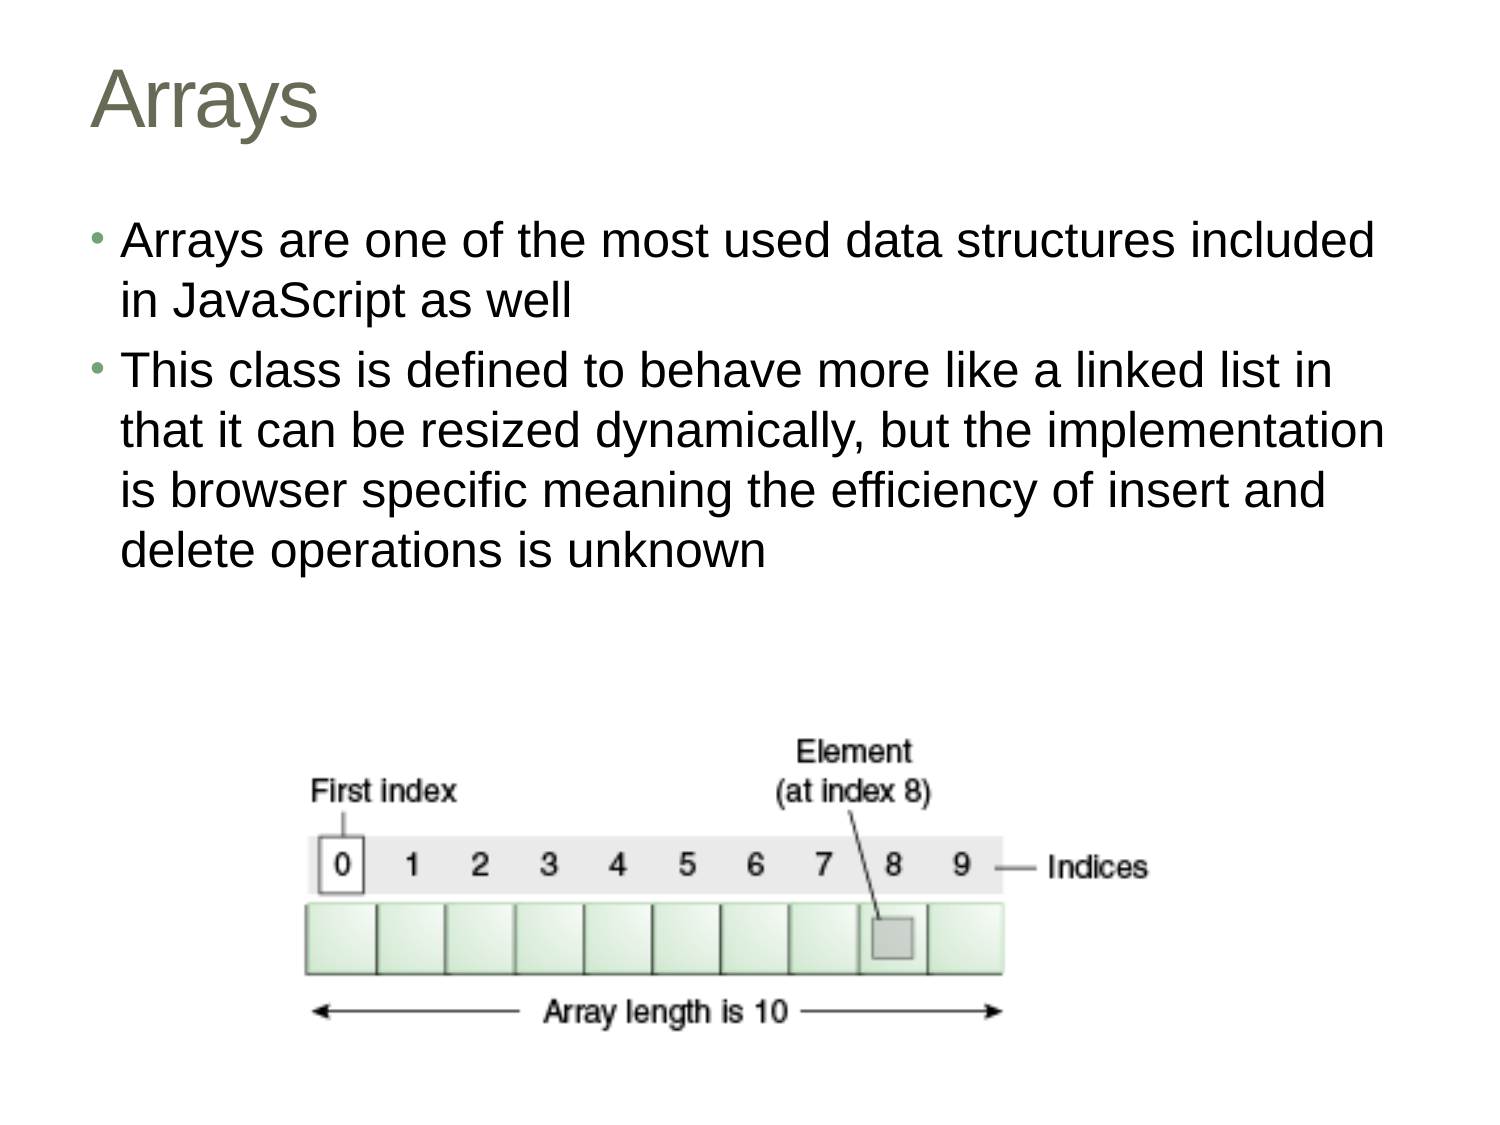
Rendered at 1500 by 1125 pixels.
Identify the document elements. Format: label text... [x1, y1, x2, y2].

picture [287, 724, 1166, 1051]
list Arrays are one of the most used data structures included in JavaScript as well This class is defined to behave more like a linked list in that it can be resized dynamically, but the implementation is browser specific meaning the efficiency of insert and delete operations is unknown [75, 200, 1425, 1100]
title Arrays [75, 12, 1425, 175]
